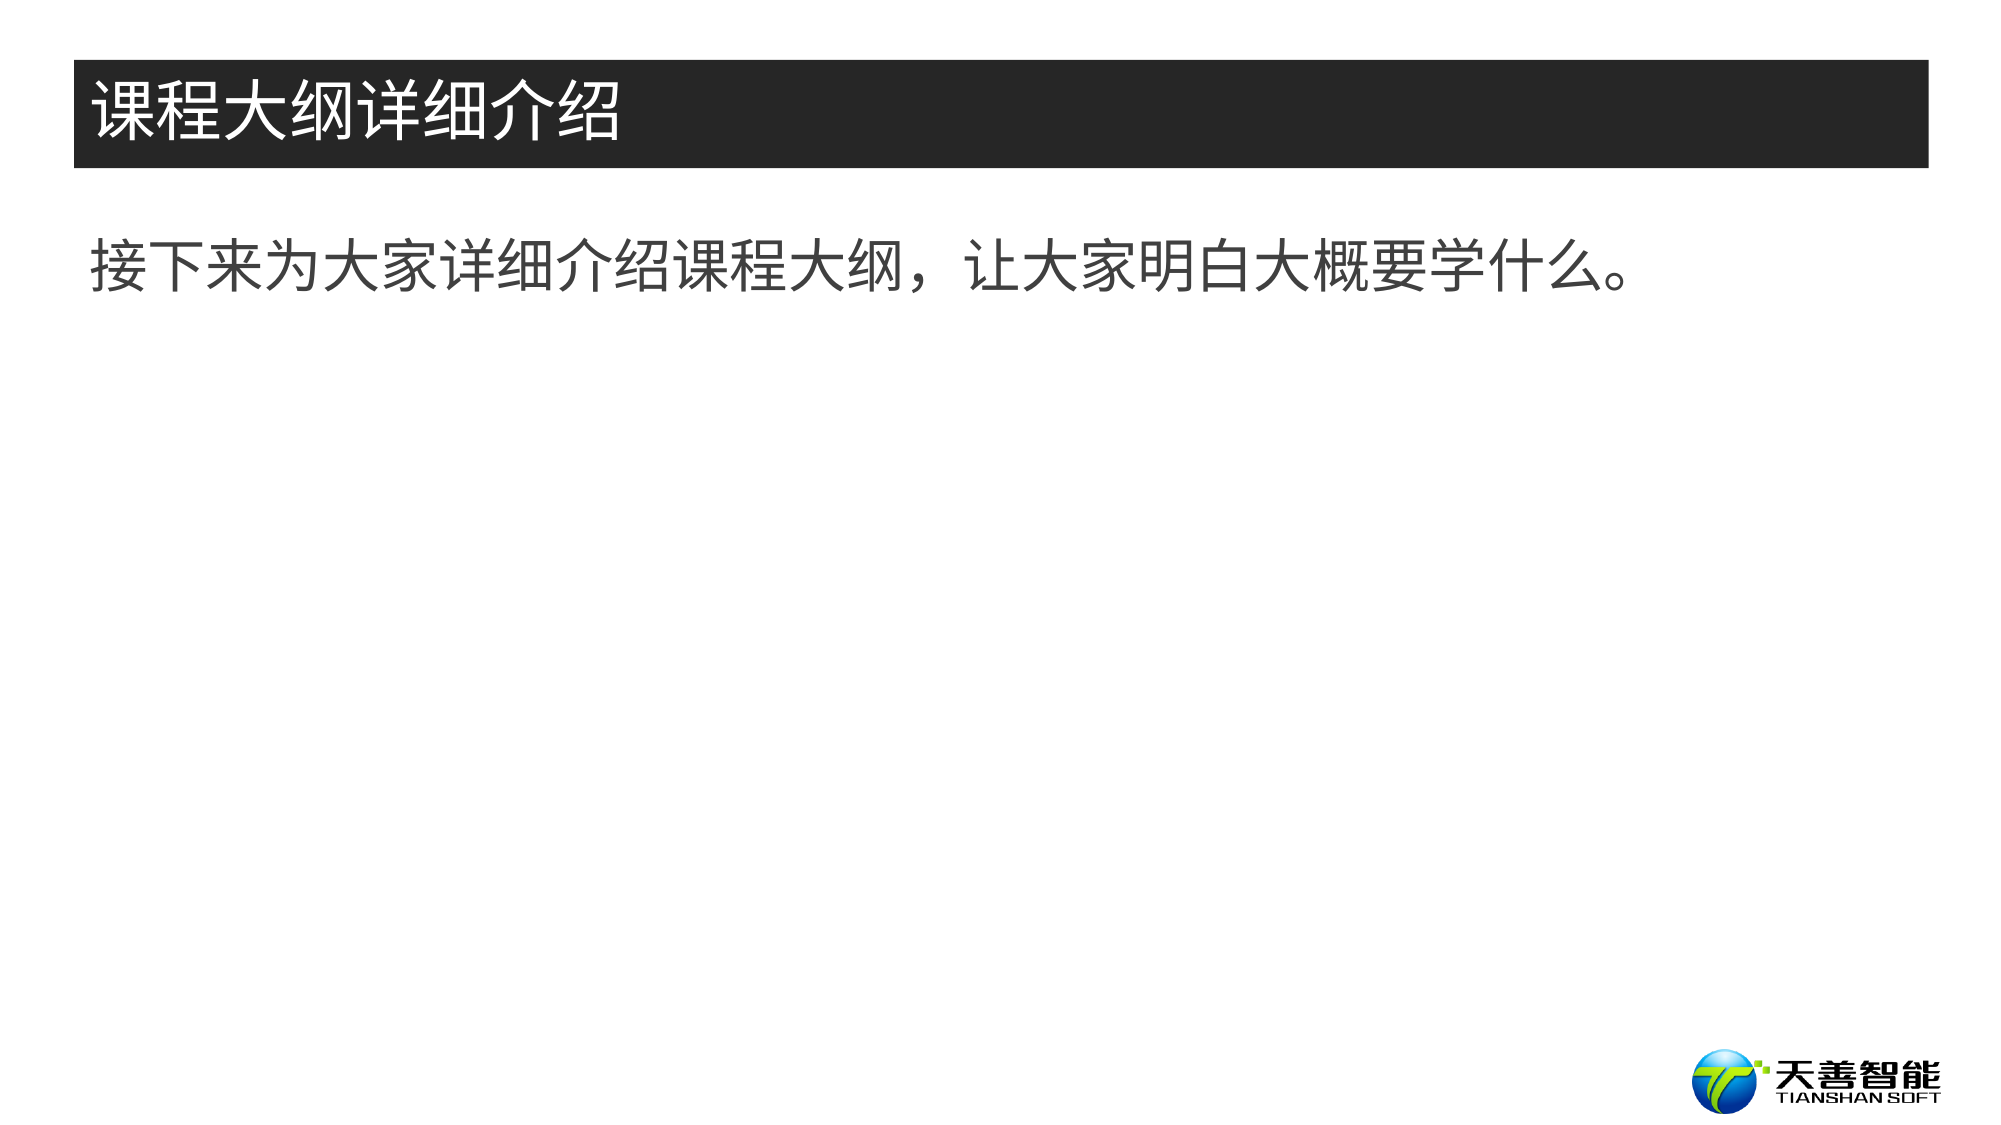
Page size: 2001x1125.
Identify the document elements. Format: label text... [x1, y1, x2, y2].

title 课程大纲详细介绍 [74, 59, 1929, 169]
picture [1692, 1049, 1941, 1114]
list 接下来为大家详细介绍课程大纲，让大家明白大概要学什么。 [74, 187, 1929, 1034]
